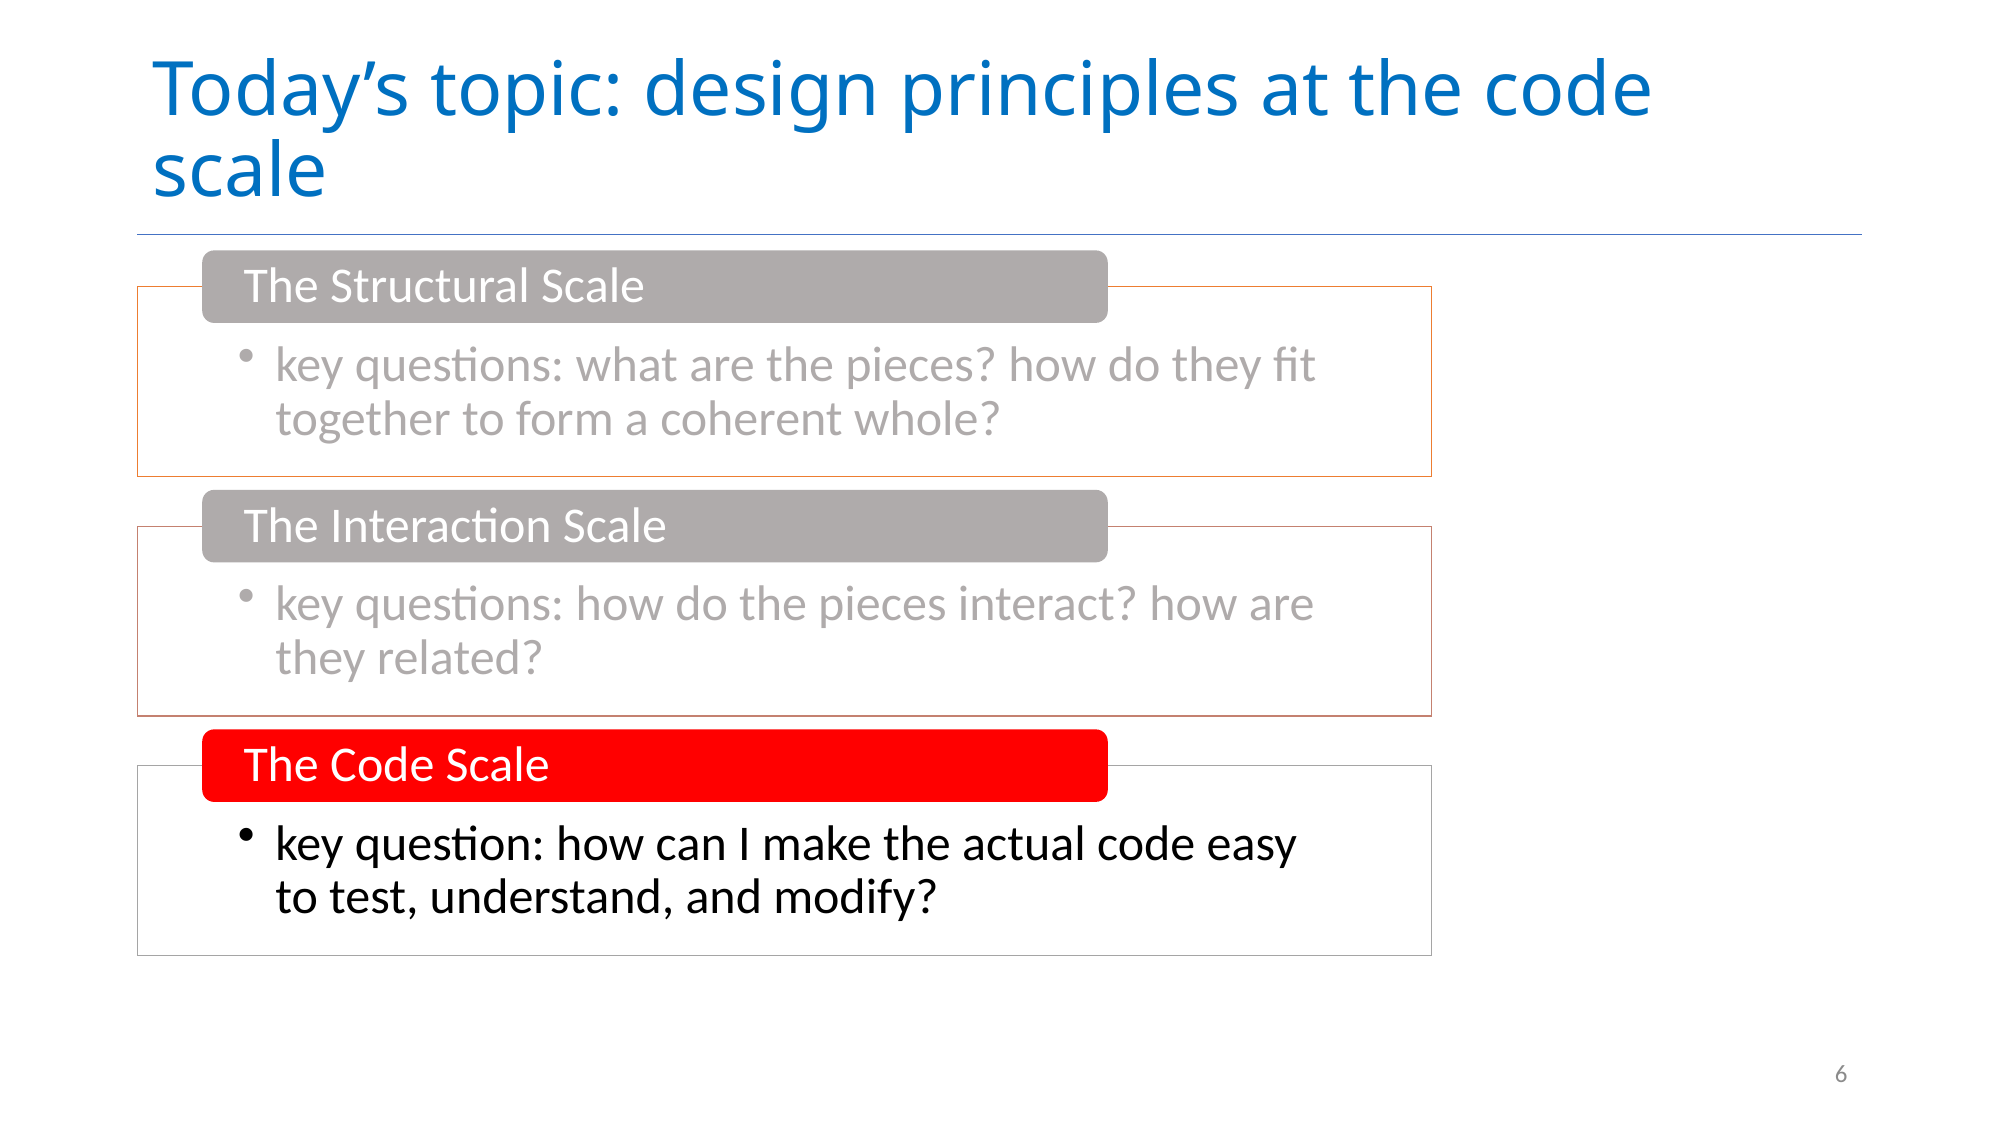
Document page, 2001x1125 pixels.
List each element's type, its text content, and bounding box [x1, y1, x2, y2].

title Today’s topic: design principles at the code scale [137, 3, 1863, 221]
slide_number 6 [1412, 1042, 1863, 1103]
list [137, 246, 1432, 960]
